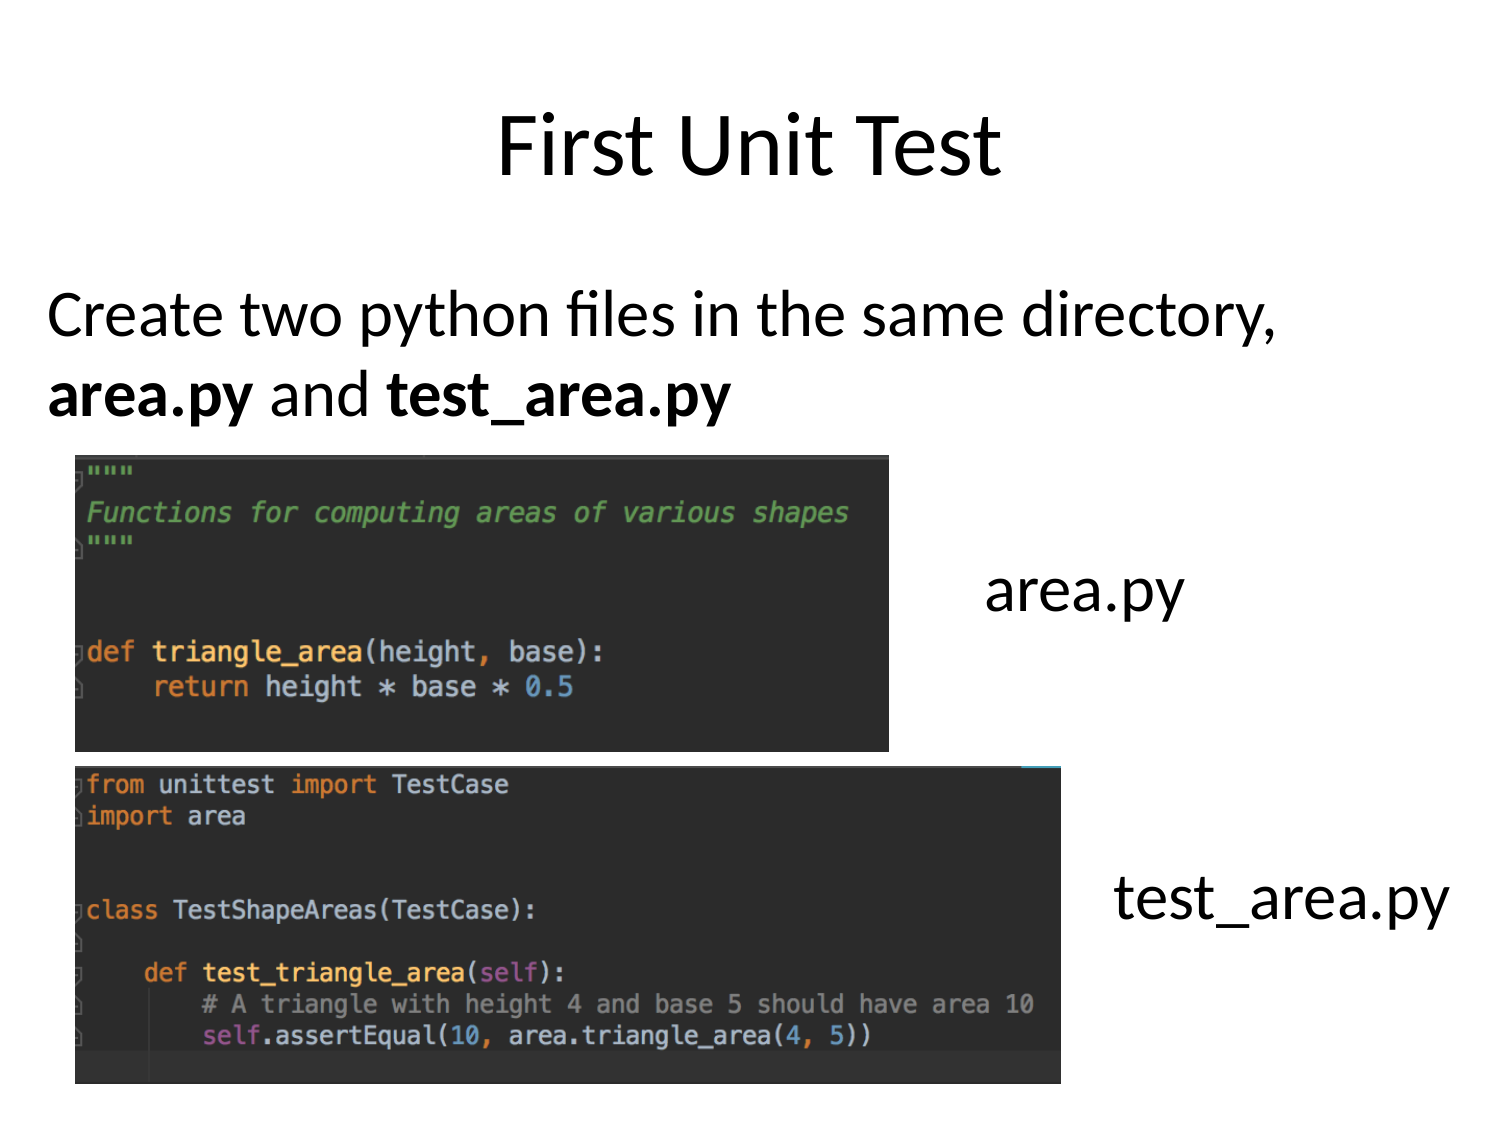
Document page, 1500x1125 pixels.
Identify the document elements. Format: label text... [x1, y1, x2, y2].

picture [74, 766, 1061, 1084]
list Create two python files in the same directory, area.py and test_area.py [32, 262, 1425, 1005]
text_box area.py [969, 537, 1201, 633]
title First Unit Test [75, 45, 1425, 233]
text_box test_area.py [1098, 845, 1466, 941]
picture [74, 454, 890, 753]
